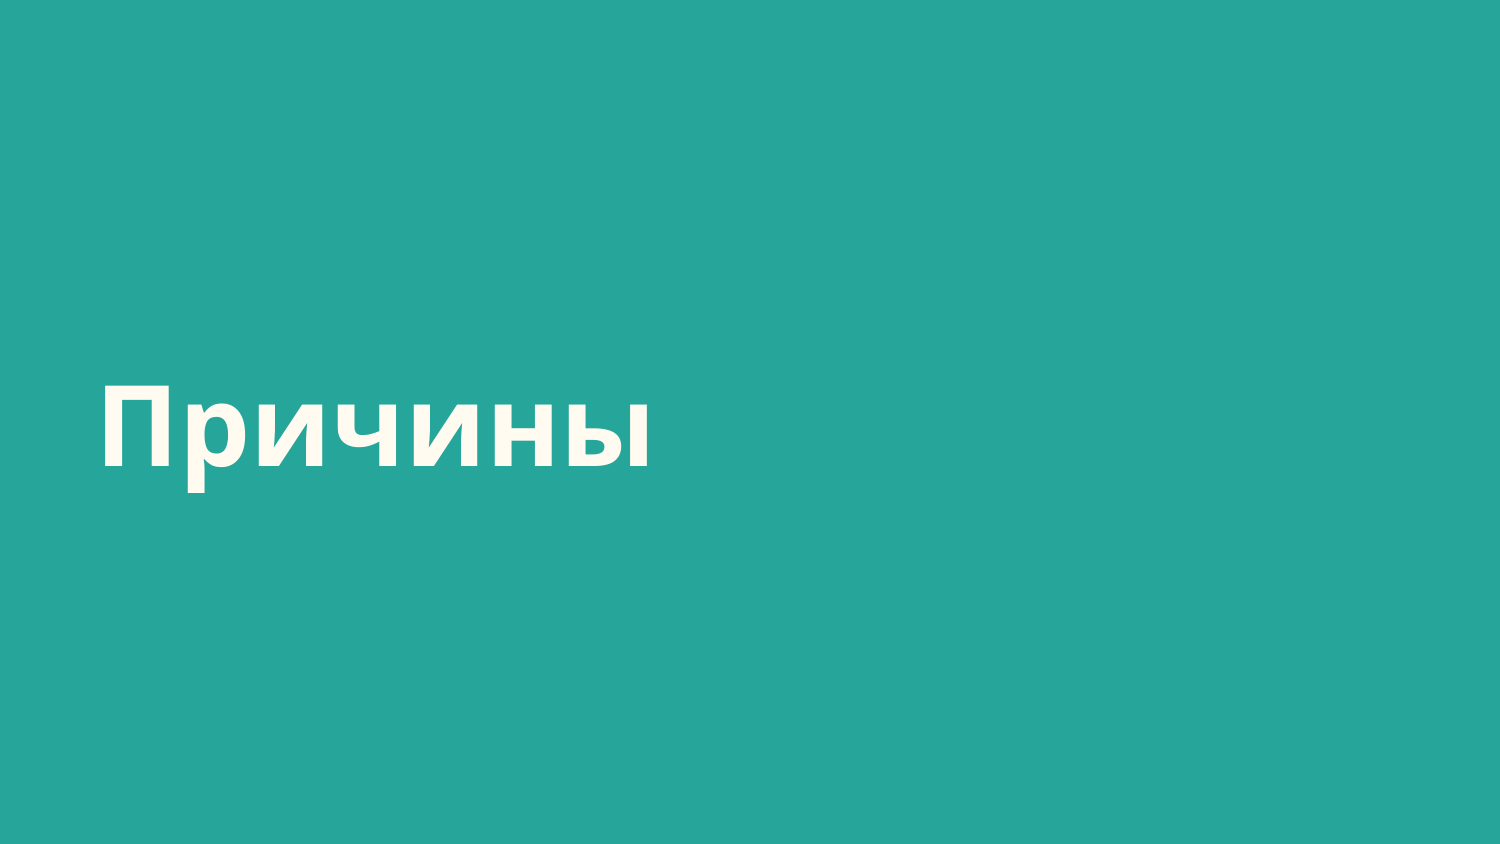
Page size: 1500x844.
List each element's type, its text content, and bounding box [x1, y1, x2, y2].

title Причины [80, 86, 1000, 758]
